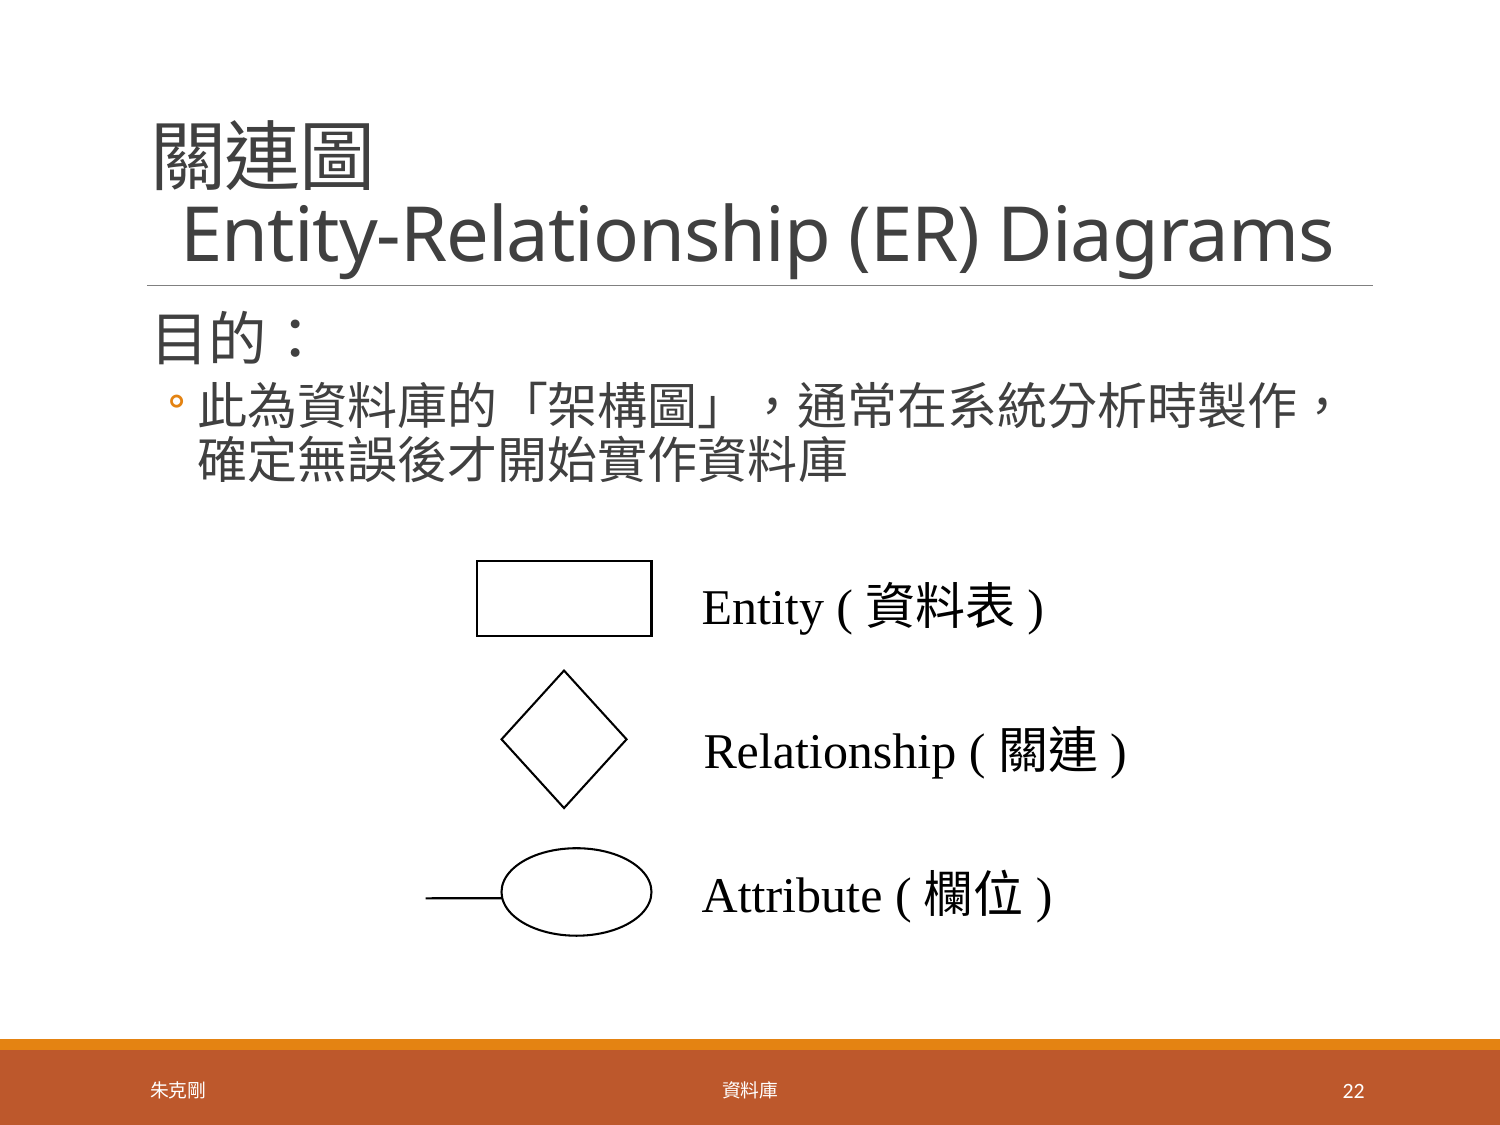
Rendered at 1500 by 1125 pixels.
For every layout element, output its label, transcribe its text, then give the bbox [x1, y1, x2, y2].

slide_number 朱克剛 [135, 1059, 440, 1120]
footer 資料庫 [453, 1059, 1047, 1120]
text_box Relationship (關連) [688, 711, 1142, 786]
text_box [476, 560, 652, 636]
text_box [425, 847, 652, 937]
text_box Attribute (欄位) [686, 855, 1068, 930]
text_box Entity (資料表) [686, 567, 1059, 643]
title 關連圖 Entity-Relationship (ER) Diagrams [135, 47, 1373, 285]
list 目的： 此為資料庫的「架構圖」，通常在系統分析時製作，確定無誤後才開始實作資料庫 [135, 302, 1373, 963]
slide_number 22 [1218, 1059, 1380, 1120]
text_box [501, 670, 627, 809]
